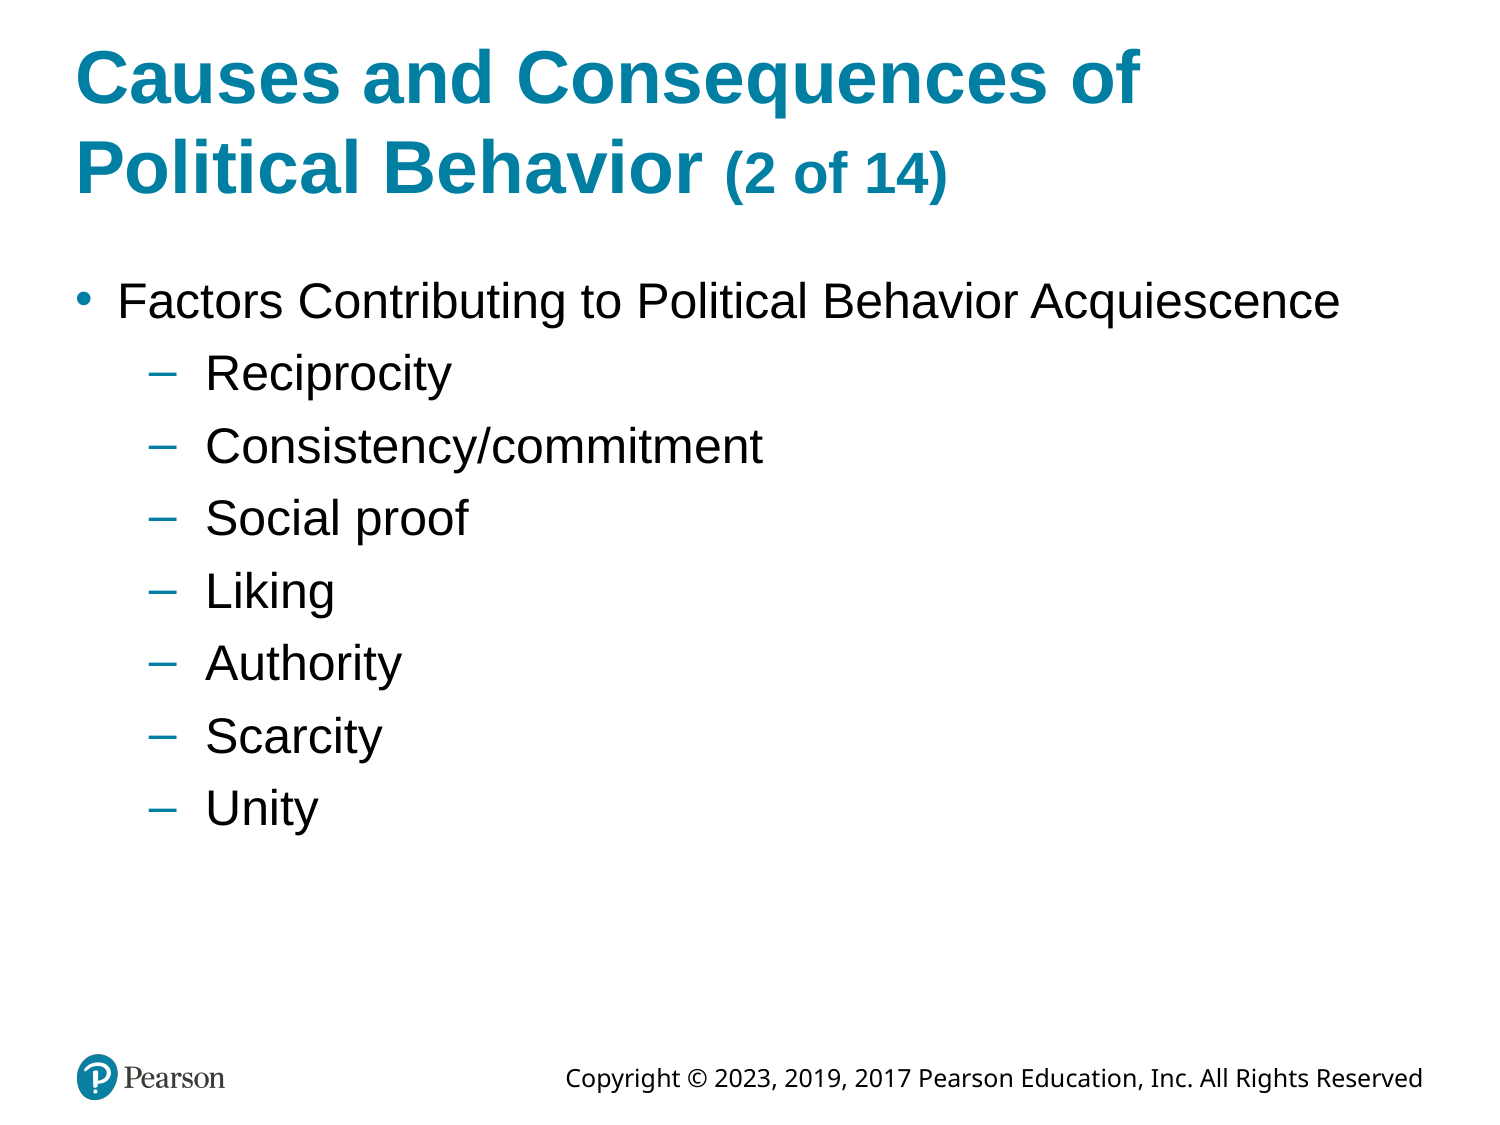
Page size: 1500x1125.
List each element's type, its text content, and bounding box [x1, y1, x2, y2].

picture [77, 1087, 88, 1100]
picture [77, 1054, 92, 1069]
picture [85, 1063, 110, 1087]
picture [102, 1054, 225, 1100]
title Causes and Consequences of Political Behavior (2 of 14) [75, 21, 1425, 216]
list Factors Contributing to Political Behavior Acquiescence Reciprocity Consistency/commitment Social proof Liking Authority Scarcity Unity [75, 230, 1425, 874]
